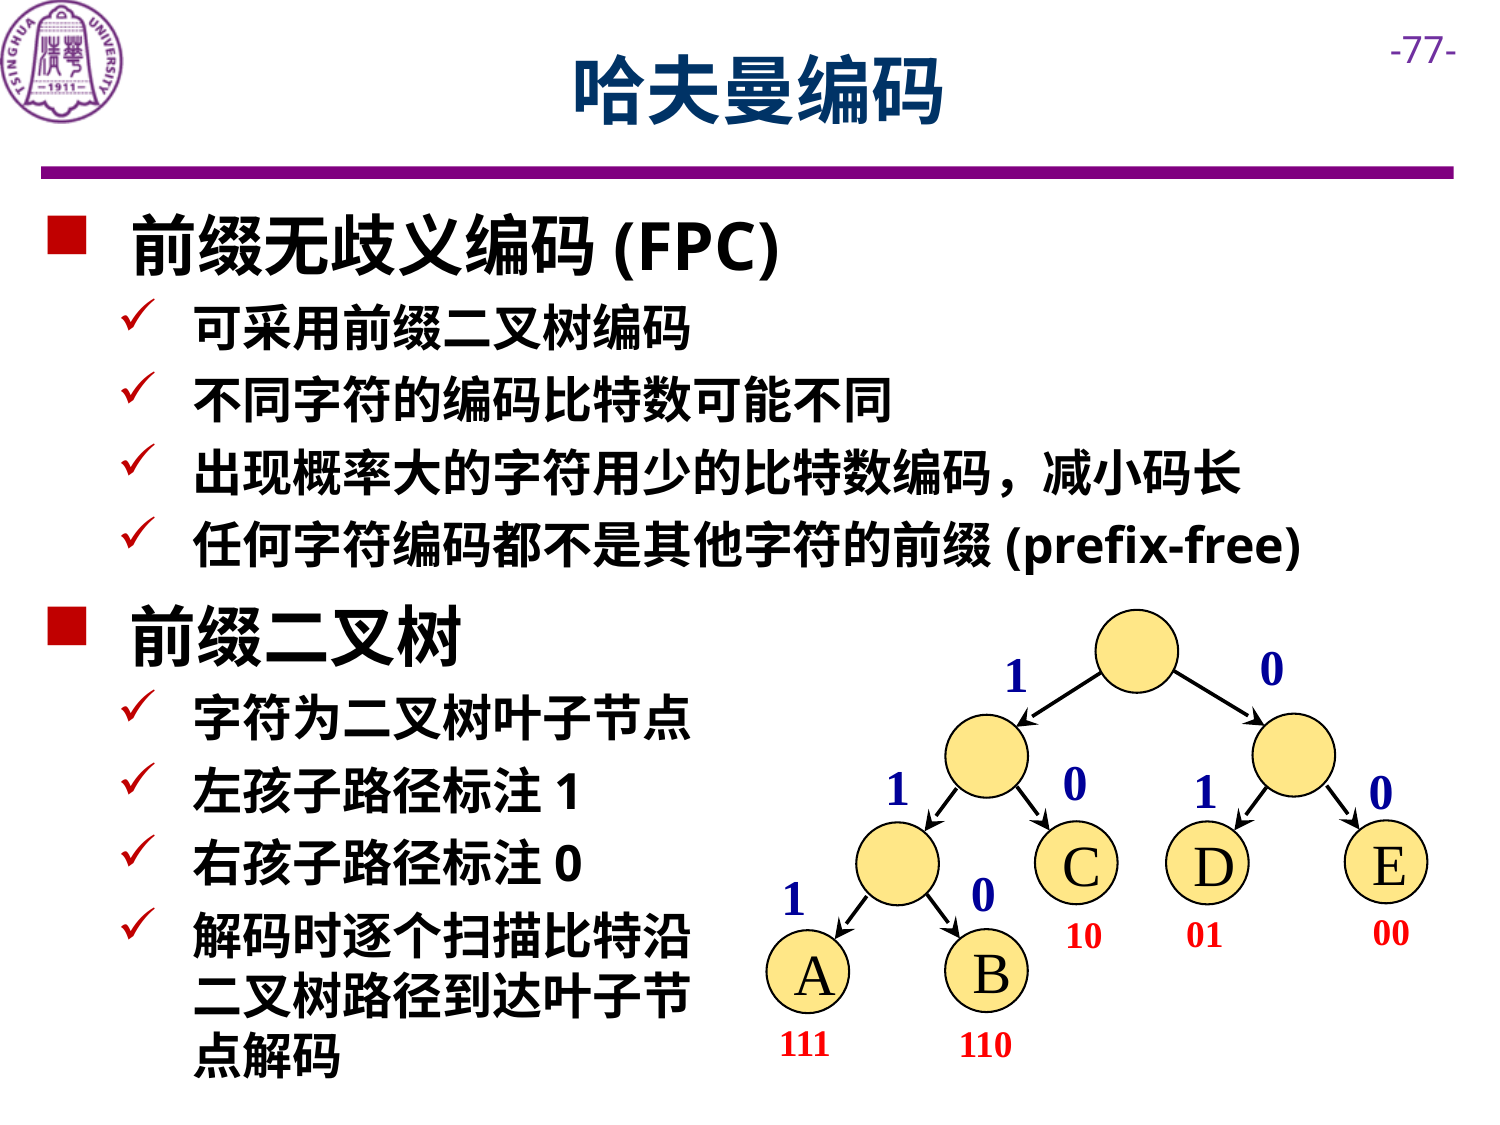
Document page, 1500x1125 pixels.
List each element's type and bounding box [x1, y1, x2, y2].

title [135, 13, 1383, 165]
text_box [856, 609, 1336, 1072]
text_box [28, 196, 1490, 581]
text_box [27, 586, 725, 1092]
text_box [1326, 751, 1428, 961]
picture [0, 0, 124, 124]
text_box [764, 857, 868, 1072]
